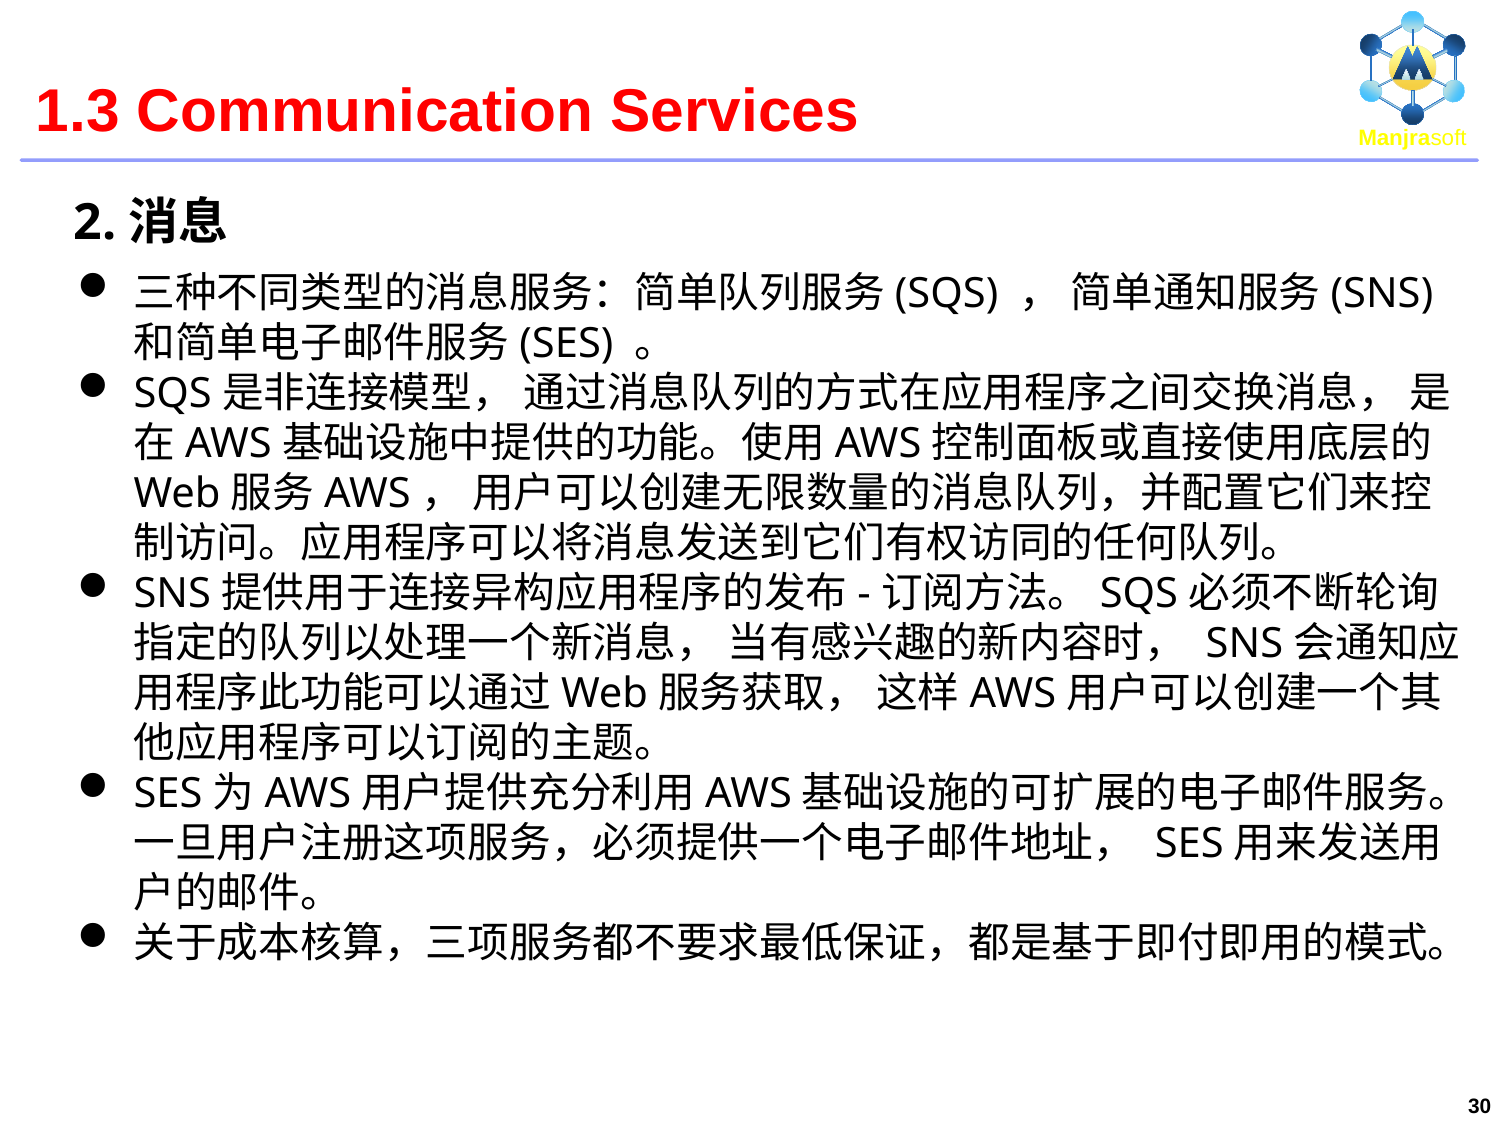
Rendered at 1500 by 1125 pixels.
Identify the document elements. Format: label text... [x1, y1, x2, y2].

text_box 2.消息 [58, 182, 243, 258]
text_box 三种不同类型的消息服务：简单队列服务(SQS) ， 简单通知服务(SNS) 和简单电子邮件服务(SES) 。 SQS是非连接模型， 通过消息队列的方式在应用程序之间交换消息， 是在AWS基础设施中提供的功能。使用AWS控制面板或直接使用底层的Web服务AWS， 用户可以创建无限数量的消息队列，并配置它们来控制访问。应用程序可以将消息发送到它们有权访同的任何队列。 SNS提供用于连接异构应用程序的发布-订阅方法。SQS必须不断轮询指定的队列以处理一个新消息， 当有感兴趣的新内容时， SNS会通知应用程序此功能可以通过Web服务获取， 这样AWS用户可以创建一个其他应用程序可以订阅的主题。 SES为AWS用户提供充分利用AWS基础设施的可扩展的电子邮件服务。一旦用户注册这项服务，必须提供一个电子邮件地址， SES用来发送用户的邮件。 关于成本核算，三项服务都不要求最低保证，都是基于即付即用的模式。 [62, 258, 1478, 974]
title 1.3 Communication Services [26, 0, 1479, 145]
slide_number 30 [1364, 1093, 1500, 1120]
